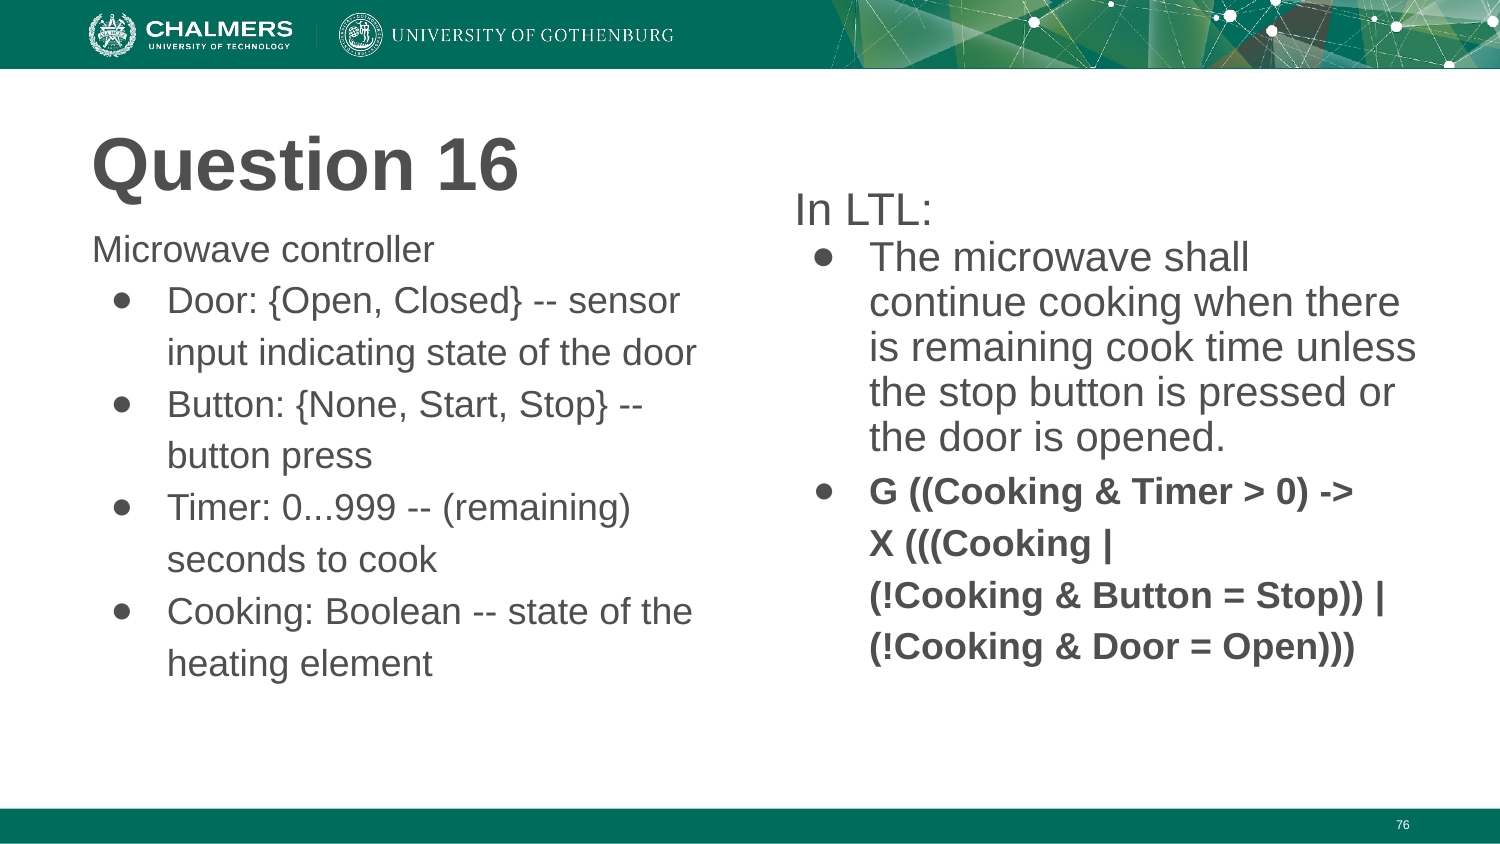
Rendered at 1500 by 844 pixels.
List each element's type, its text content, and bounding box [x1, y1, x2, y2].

picture [759, 0, 1500, 68]
list In LTL: The microwave shall continue cooking when there is remaining cook time unless the stop button is pressed or the door is opened. G ((Cooking & Timer > 0) -> X (((Cooking | (!Cooking & Button = Stop)) | (!Cooking & Door = Open))) [779, 141, 1435, 753]
title Question 16 [76, 100, 1425, 211]
list Microwave controller Door: {Open, Closed} -- sensor input indicating state of the door Button: {None, Start, Stop} -- button press Timer: 0...999 -- (remaining) seconds to cook Cooking: Boolean -- state of the heating element [76, 210, 763, 782]
slide_number ‹#› [1074, 809, 1425, 844]
picture [64, 0, 696, 85]
